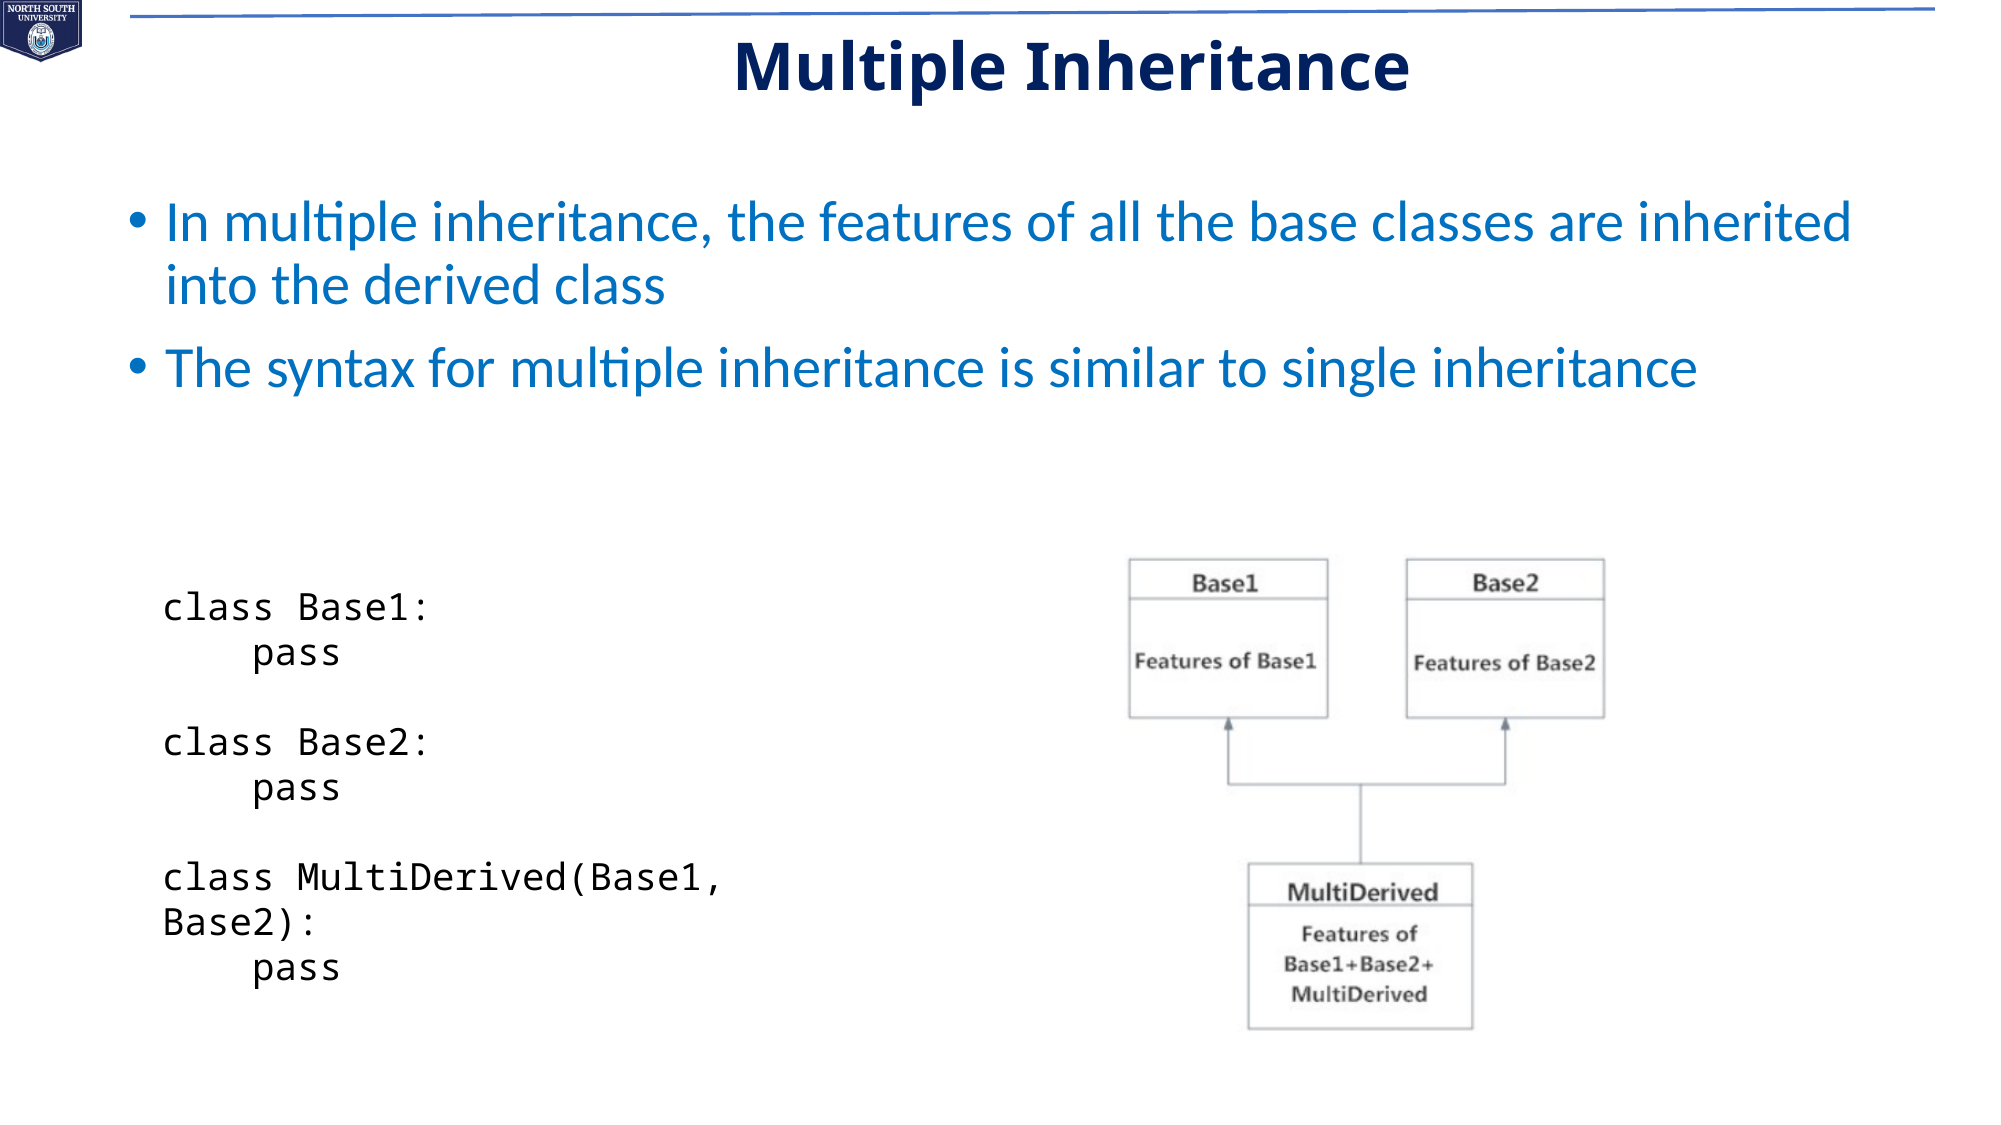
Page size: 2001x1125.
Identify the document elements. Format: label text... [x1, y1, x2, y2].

title Multiple Inheritance [209, 25, 1935, 112]
picture [1119, 552, 1615, 1032]
text_box class Base1: pass class Base2: pass class MultiDerived(Base1, Base2): pass [146, 574, 914, 1125]
list In multiple inheritance, the features of all the base classes are inherited into the derived class The syntax for multiple inheritance is similar to single inheritance [112, 183, 1970, 1043]
picture [0, 0, 82, 65]
